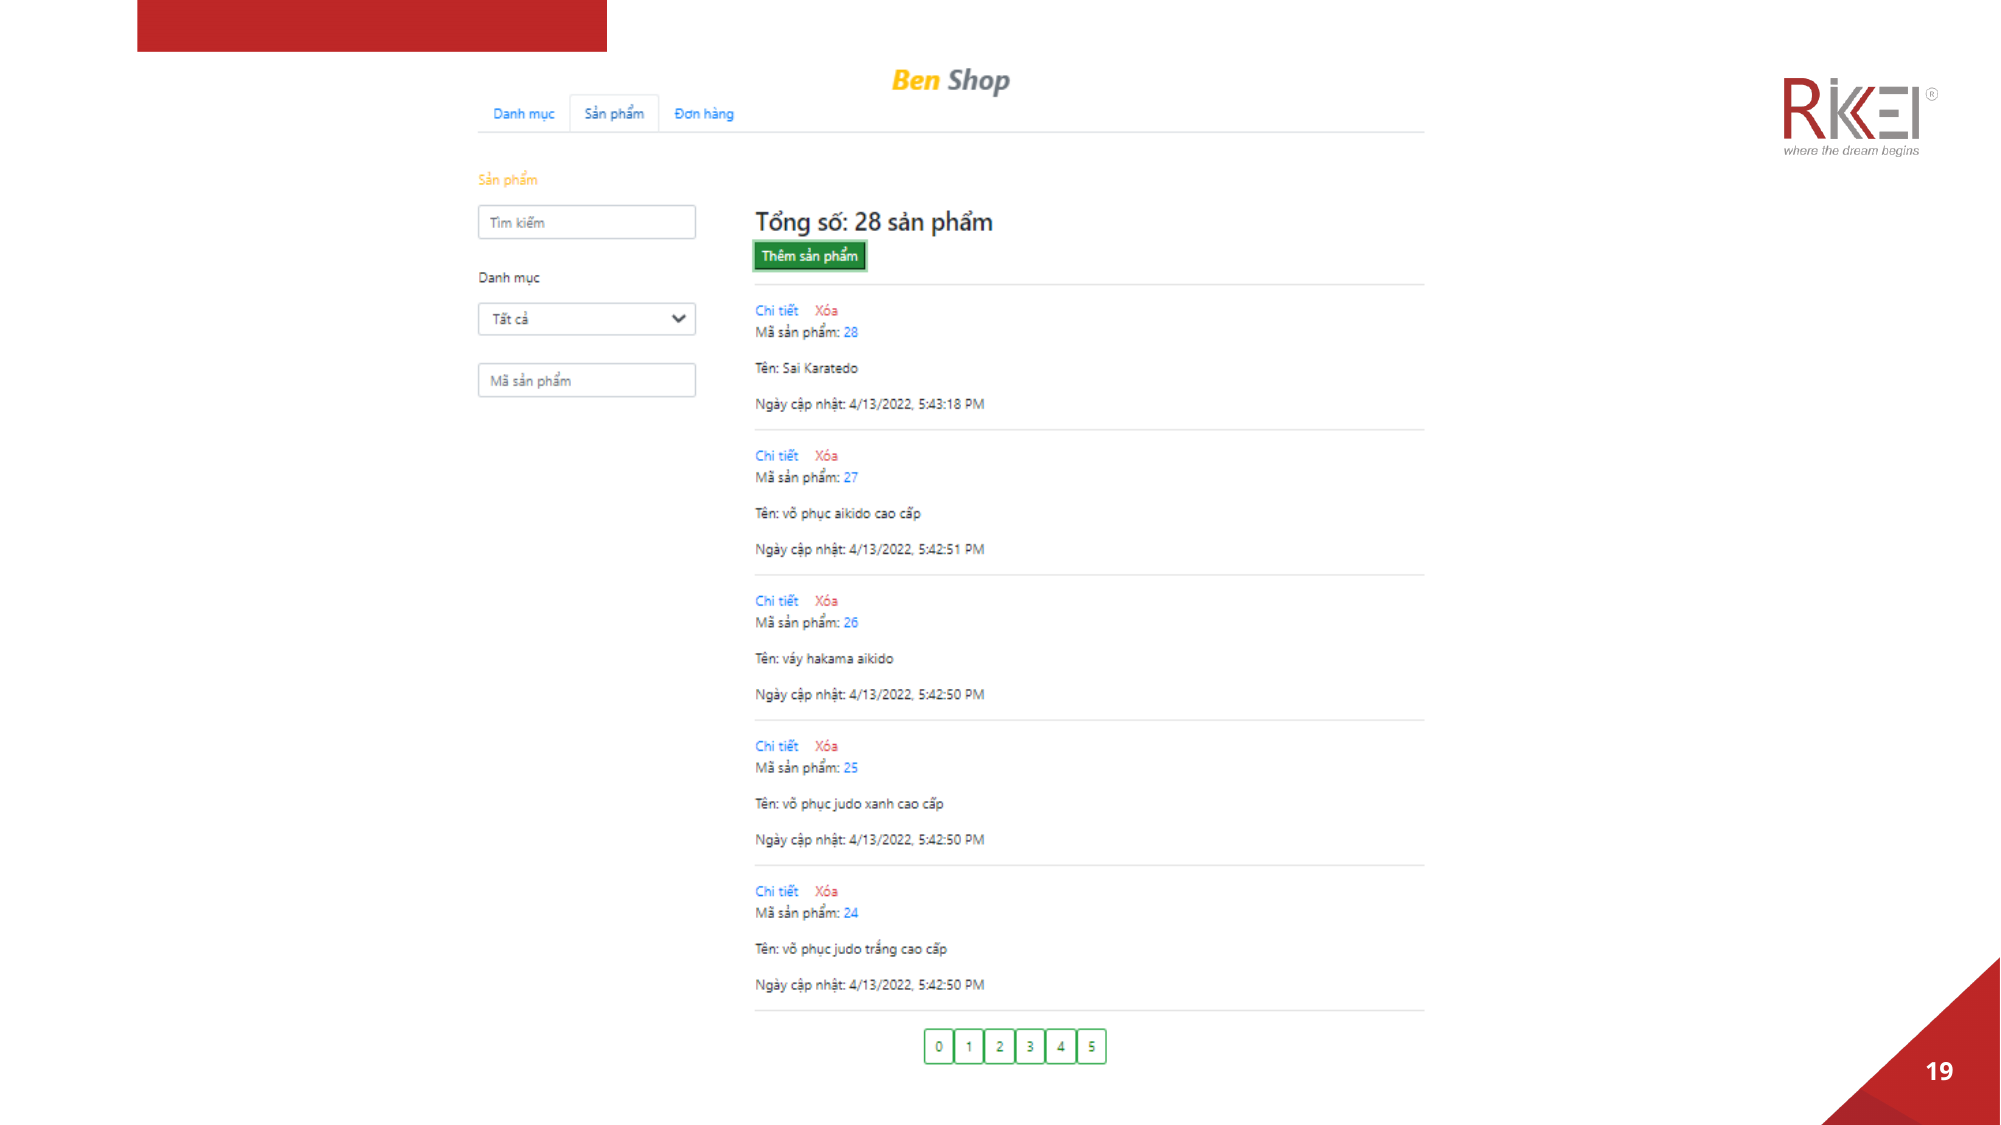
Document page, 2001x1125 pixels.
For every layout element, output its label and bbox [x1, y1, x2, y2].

picture [137, 0, 607, 52]
picture [1784, 78, 1938, 157]
picture [1818, 957, 2000, 1125]
picture [399, 66, 1573, 1125]
